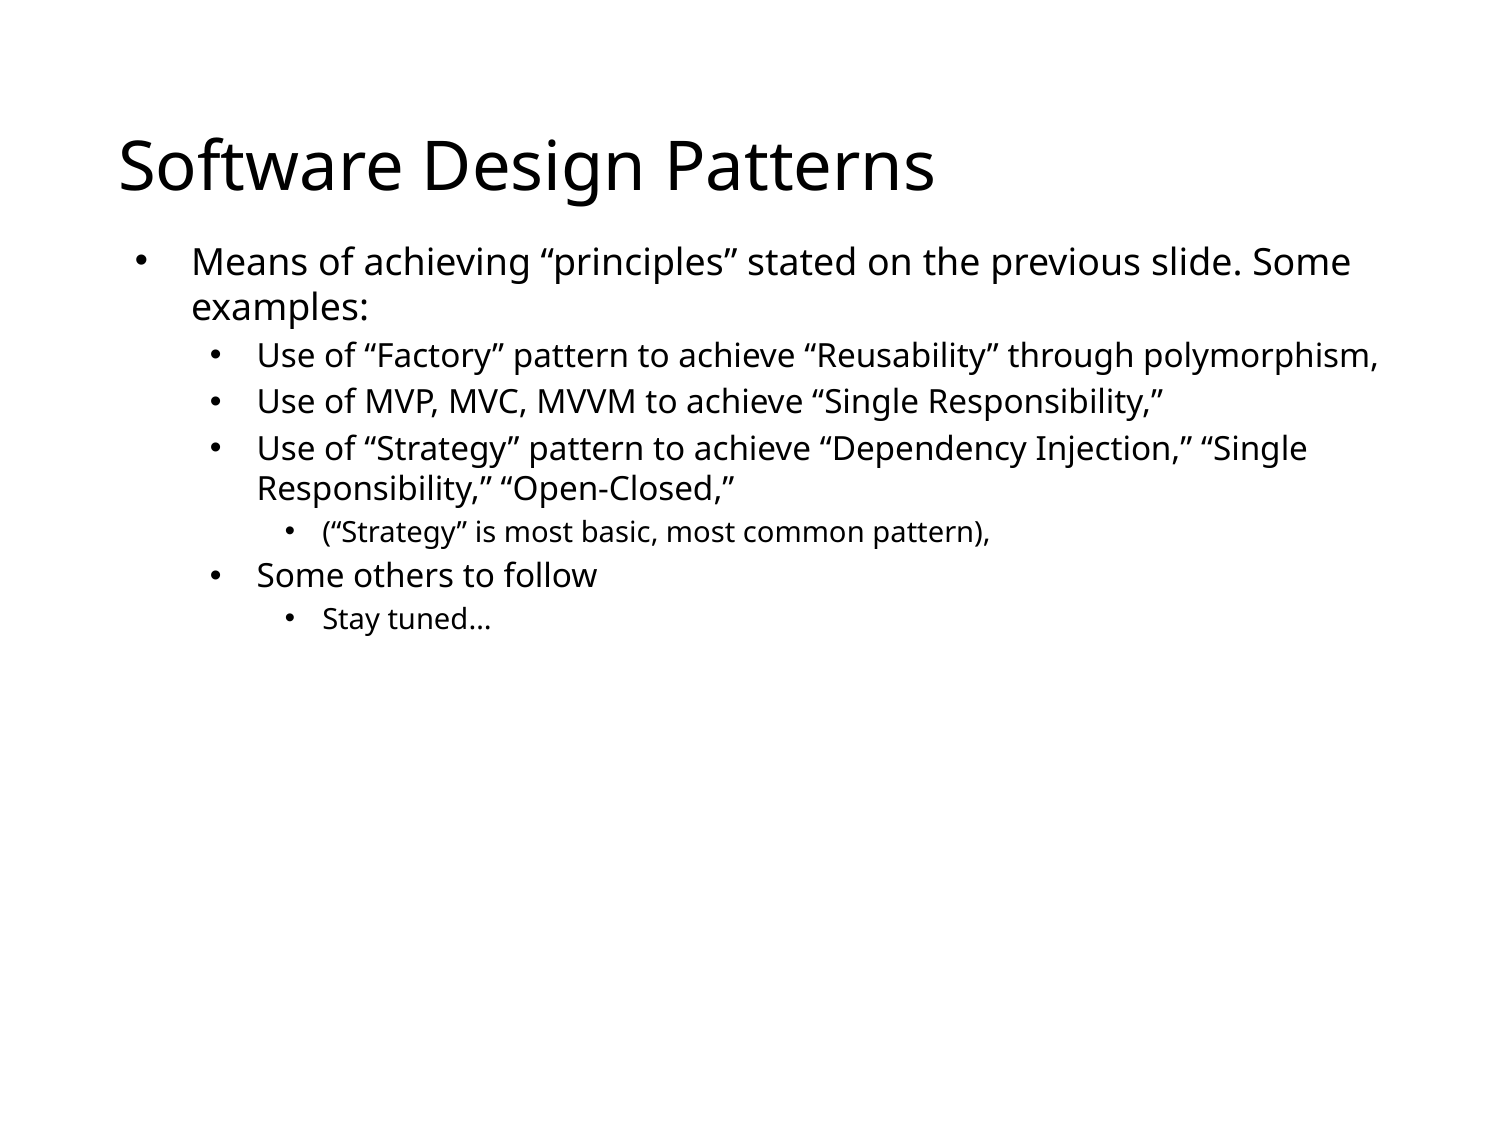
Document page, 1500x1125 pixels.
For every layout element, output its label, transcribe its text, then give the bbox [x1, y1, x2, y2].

title Software Design Patterns [103, 59, 1397, 278]
text_box Means of achieving “principles” stated on the previous slide. Some examples: Use of “Factory” pattern to achieve “Reusability” through polymorphism, Use of MVP, MVC, MVVM to achieve “Single Responsibility,” Use of “Strategy” pattern to achieve “Dependency Injection,” “Single Responsibility,” “Open-Closed,” (“Strategy” is most basic, most common pattern), Some others to follow Stay tuned… [120, 230, 1445, 973]
